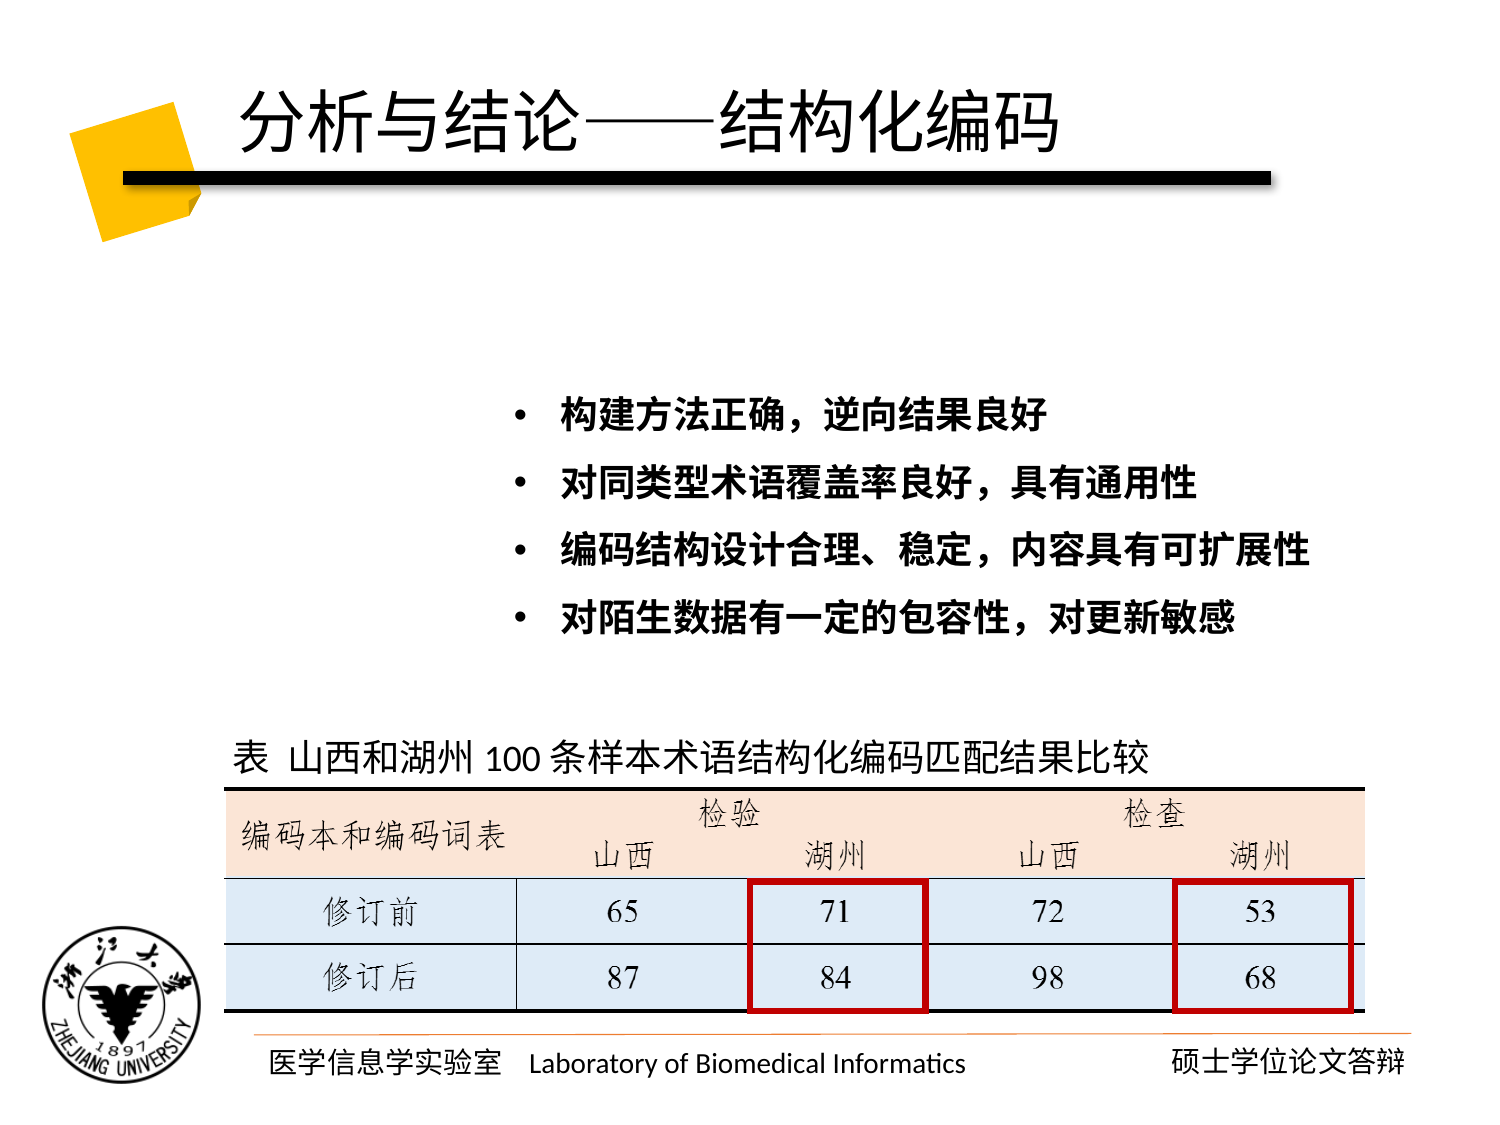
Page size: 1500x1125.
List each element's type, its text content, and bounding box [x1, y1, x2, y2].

title 分析与结论——结构化编码 [222, 6, 1500, 244]
text_box 表 山西和湖州100条样本术语结构化编码匹配结果比较 [218, 726, 1165, 787]
text_box 构建方法正确，逆向结果良好 对同类型术语覆盖率良好，具有通用性 编码结构设计合理、稳定，内容具有可扩展性 对陌生数据有一定的包容性，对更新敏感 [499, 361, 1365, 647]
picture [218, 787, 1365, 1056]
